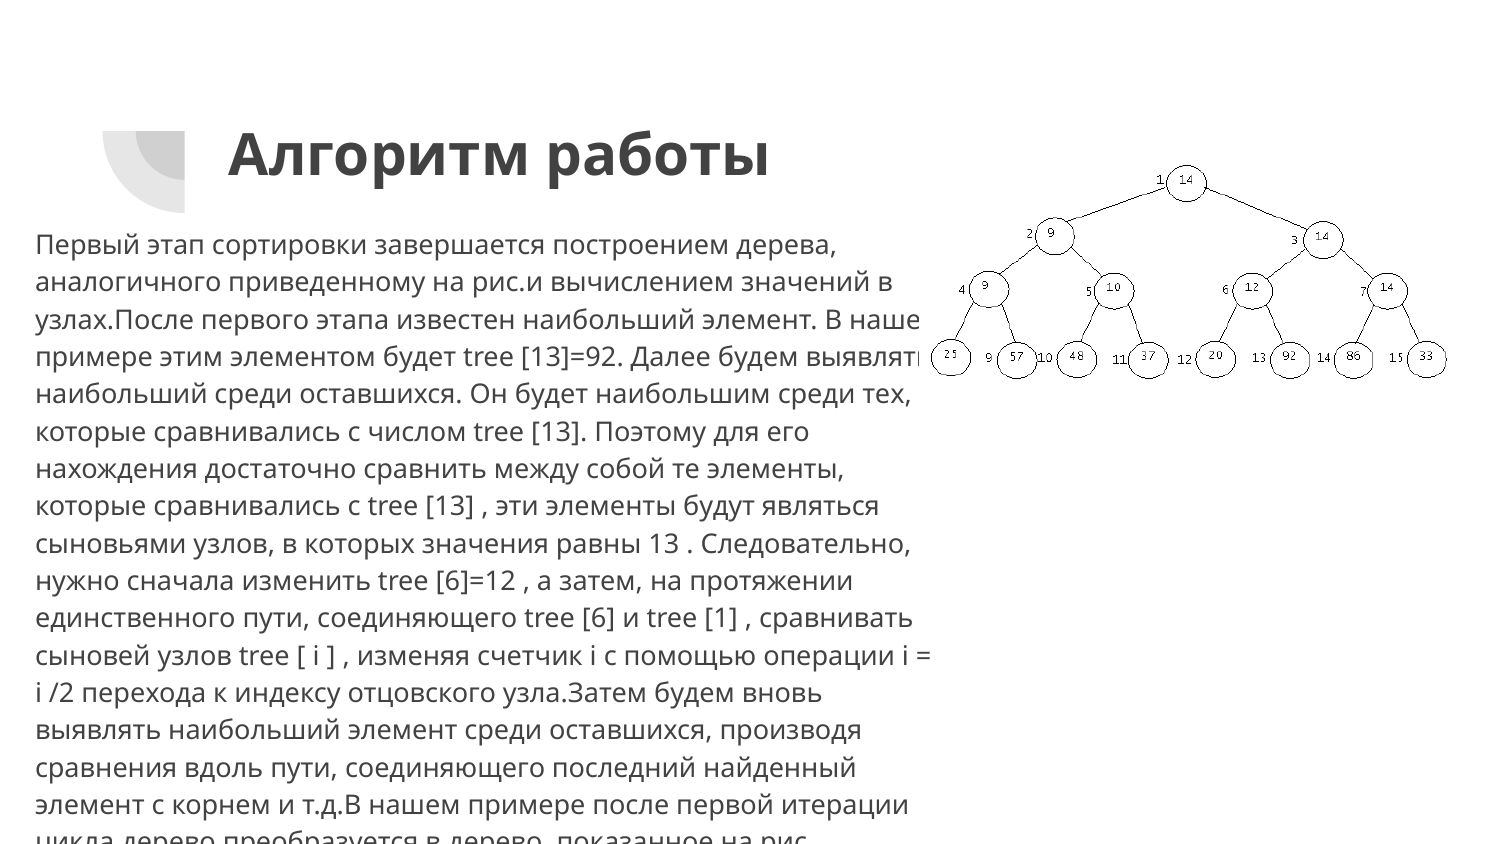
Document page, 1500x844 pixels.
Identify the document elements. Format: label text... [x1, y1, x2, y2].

list Первый этап сортировки завершается построением дерева, аналогичного приведенному на рис.и вычислением значений в узлах.После первого этапа известен наибольший элемент. В нашем примере этим элементом будет tree [13]=92. Далее будем выявлять наибольший среди оставшихся. Он будет наибольшим среди тех, которые сравнивались с числом tree [13]. Поэтому для его нахождения достаточно сравнить между собой те элементы, которые сравнивались с tree [13] , эти элементы будут являться сыновьями узлов, в которых значения равны 13 . Следовательно, нужно сначала изменить tree [6]=12 , а затем, на протяжении единственного пути, соединяющего tree [6] и tree [1] , сравнивать сыновей узлов tree [ i ] , изменяя счетчик i с помощью операции i = i /2 перехода к индексу отцовского узла.Затем будем вновь выявлять наибольший элемент среди оставшихся, производя сравнения вдоль пути, соединяющего последний найденный элемент с корнем и т.д.В нашем примере после первой итерации цикла дерево преобразуется в дерево, показанное на рис. Значение узла 6 изменяется на 12, в узле 3 – на 14, в узле 1 – на 14. [20, 207, 960, 737]
title Алгоритм работы [213, 102, 1368, 207]
picture [919, 150, 1500, 419]
